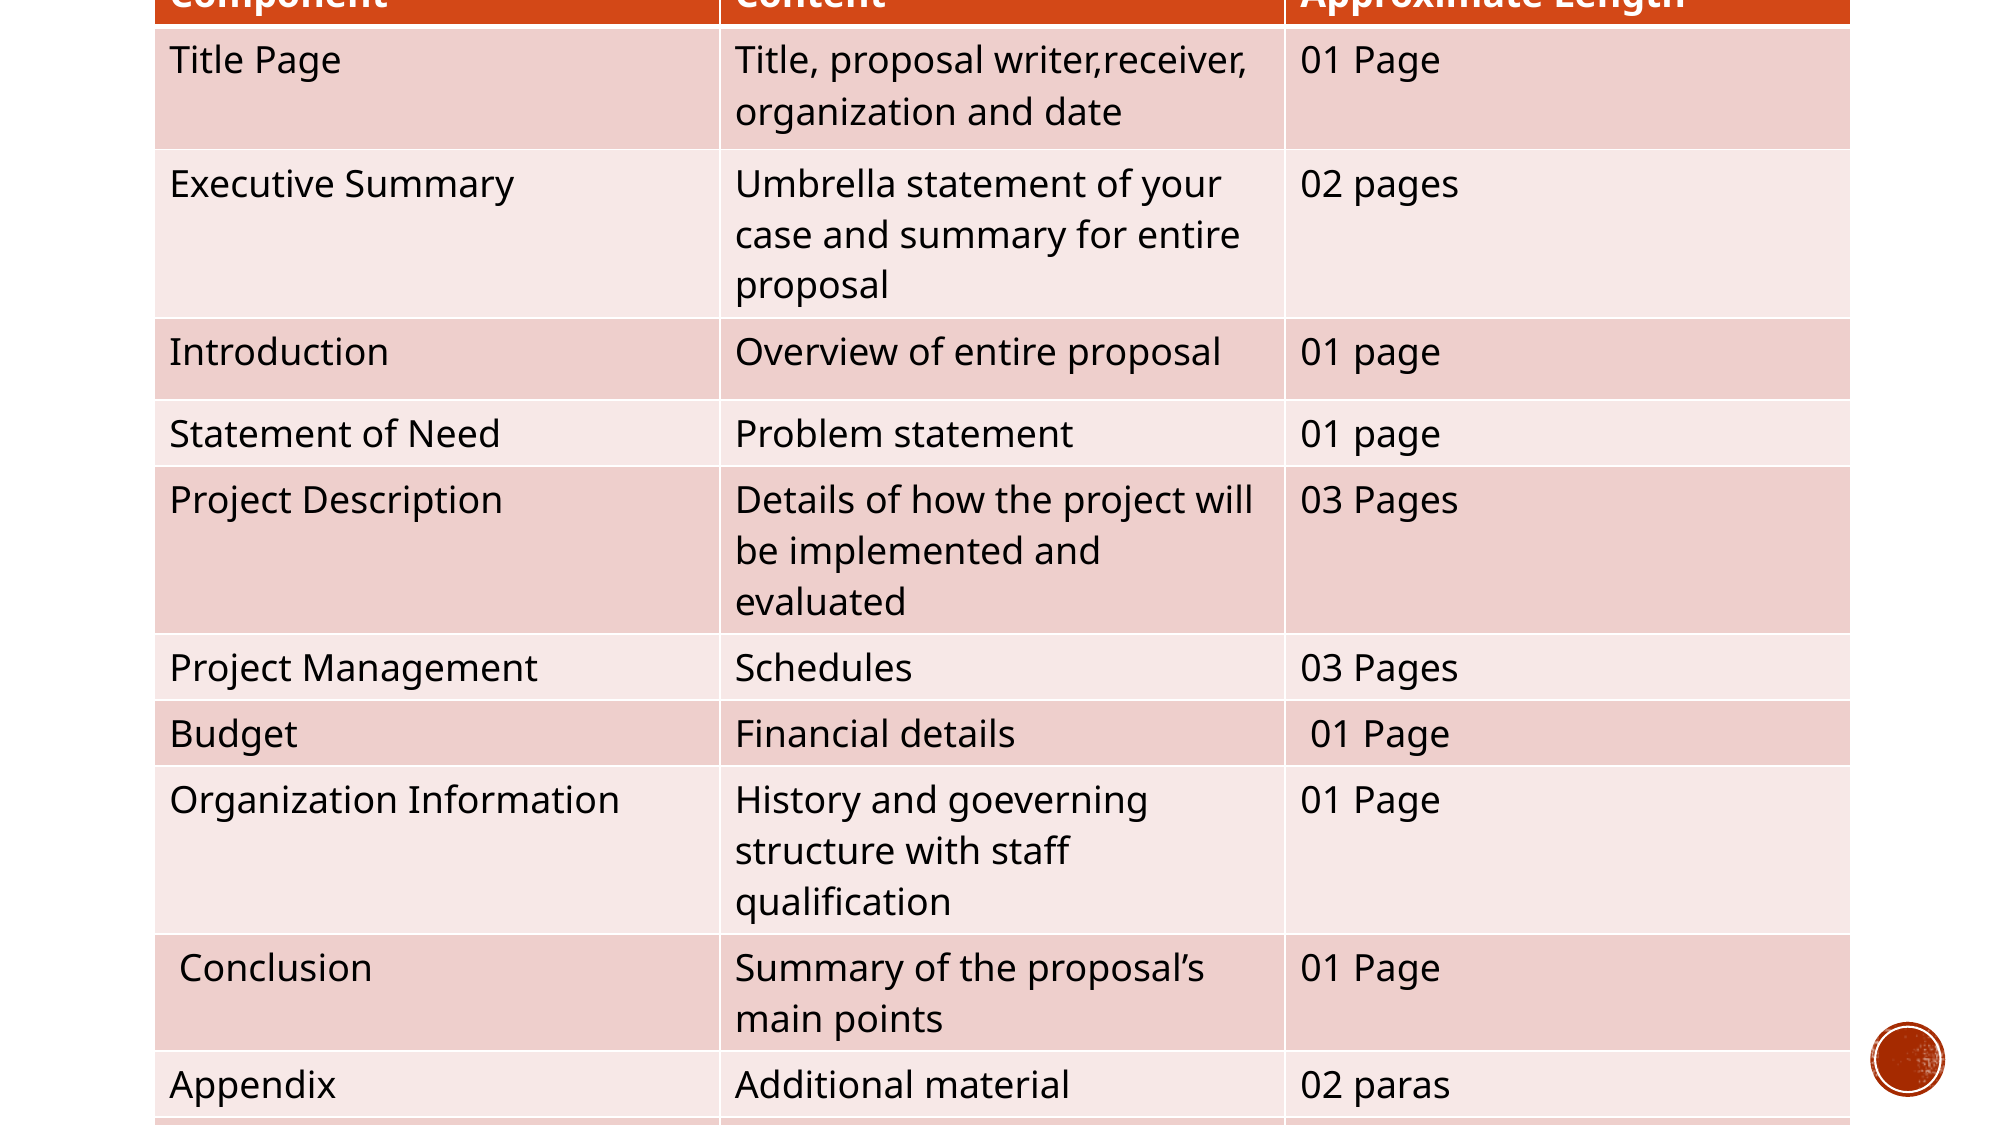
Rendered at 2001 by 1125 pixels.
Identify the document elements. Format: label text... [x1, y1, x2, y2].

table_cell Title Page [155, 29, 719, 149]
table_cell Additional material [721, 1052, 1284, 1116]
table_cell 02 Pages [1286, 1118, 1850, 1125]
table_cell Overview of entire proposal [721, 319, 1284, 399]
table_cell Organization Information [155, 767, 719, 933]
table_cell 01 page [1286, 401, 1850, 465]
table_header Content [721, 0, 1284, 24]
table_cell Appendix [155, 1052, 719, 1116]
table_cell 01 Page [1286, 29, 1850, 149]
table_cell Problem statement [721, 401, 1284, 465]
table_cell Title, proposal writer,receiver, organization and date [721, 29, 1284, 149]
table_cell 03 Pages [1286, 467, 1850, 633]
table_cell Conclusion [155, 935, 719, 1050]
table_cell History and goeverning structure with staff qualification [721, 767, 1284, 933]
table_cell Any other section specific to the project. [721, 1118, 1284, 1125]
table_cell Schedules [721, 635, 1284, 699]
table_header Approximate Length [1286, 0, 1850, 24]
table_cell 01 Page [1286, 767, 1850, 933]
table_cell Project Management [155, 635, 719, 699]
table_cell Project Description [155, 467, 719, 633]
table_cell Financial details [721, 701, 1284, 765]
table_cell Summary of the proposal’s main points [721, 935, 1284, 1050]
table_cell Statement of Need [155, 401, 719, 465]
table_header Component [155, 0, 719, 24]
table_cell Special Section [155, 1118, 719, 1125]
table_cell 03 Pages [1286, 635, 1850, 699]
table_cell Details of how the project will be implemented and evaluated [721, 467, 1284, 633]
table_cell Executive Summary [155, 150, 719, 317]
table_cell 02 paras [1286, 1052, 1850, 1116]
table_cell 01 Page [1286, 701, 1850, 765]
table_cell 01 Page [1286, 935, 1850, 1050]
table_cell 01 page [1286, 319, 1850, 399]
table_cell Umbrella statement of your case and summary for entire proposal [721, 150, 1284, 317]
table_cell Budget [155, 701, 719, 765]
table_cell Introduction [155, 319, 719, 399]
table_cell 02 pages [1286, 150, 1850, 317]
